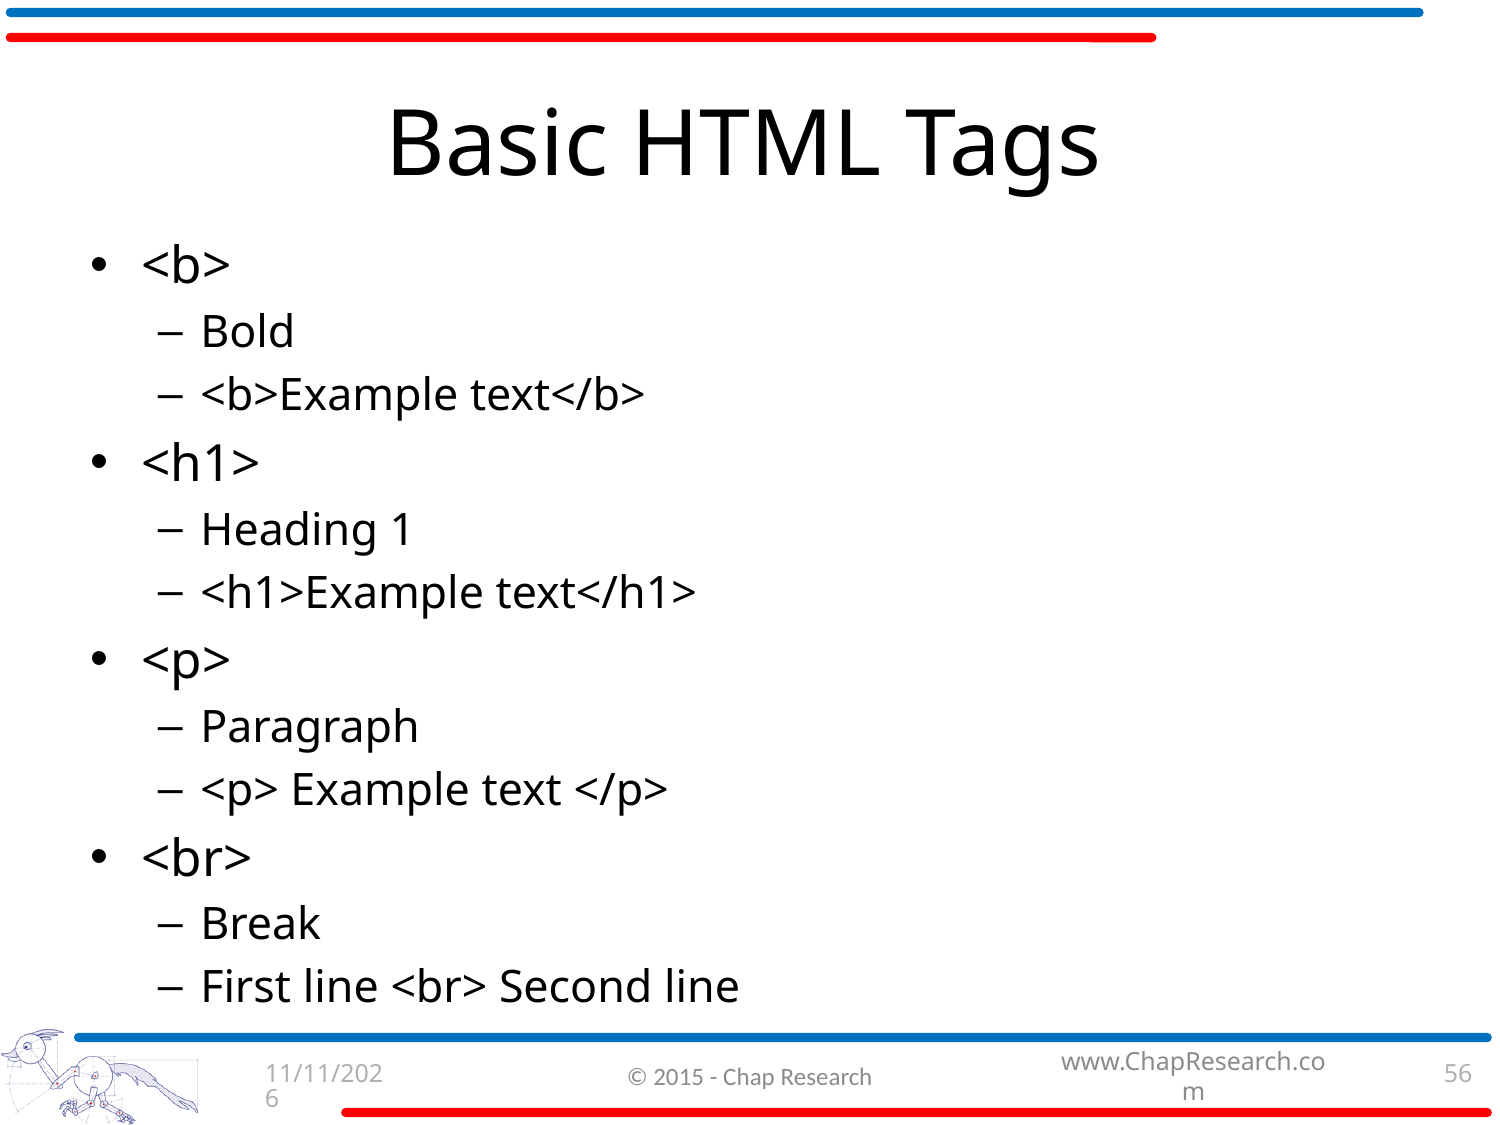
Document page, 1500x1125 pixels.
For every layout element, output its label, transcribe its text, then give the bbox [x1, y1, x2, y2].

picture [0, 1024, 199, 1125]
footer © 2015 - Chap Research [512, 1045, 988, 1105]
slide_number 56 [1412, 1045, 1488, 1105]
list <b> Bold <b>Example text</b> <h1> Heading 1 <h1>Example text</h1> <p> Paragraph <p> Example text </p> <br> Break First line <br> Second line [74, 224, 1426, 1026]
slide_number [249, 1045, 400, 1105]
title Basic HTML Tags [24, 44, 1463, 233]
